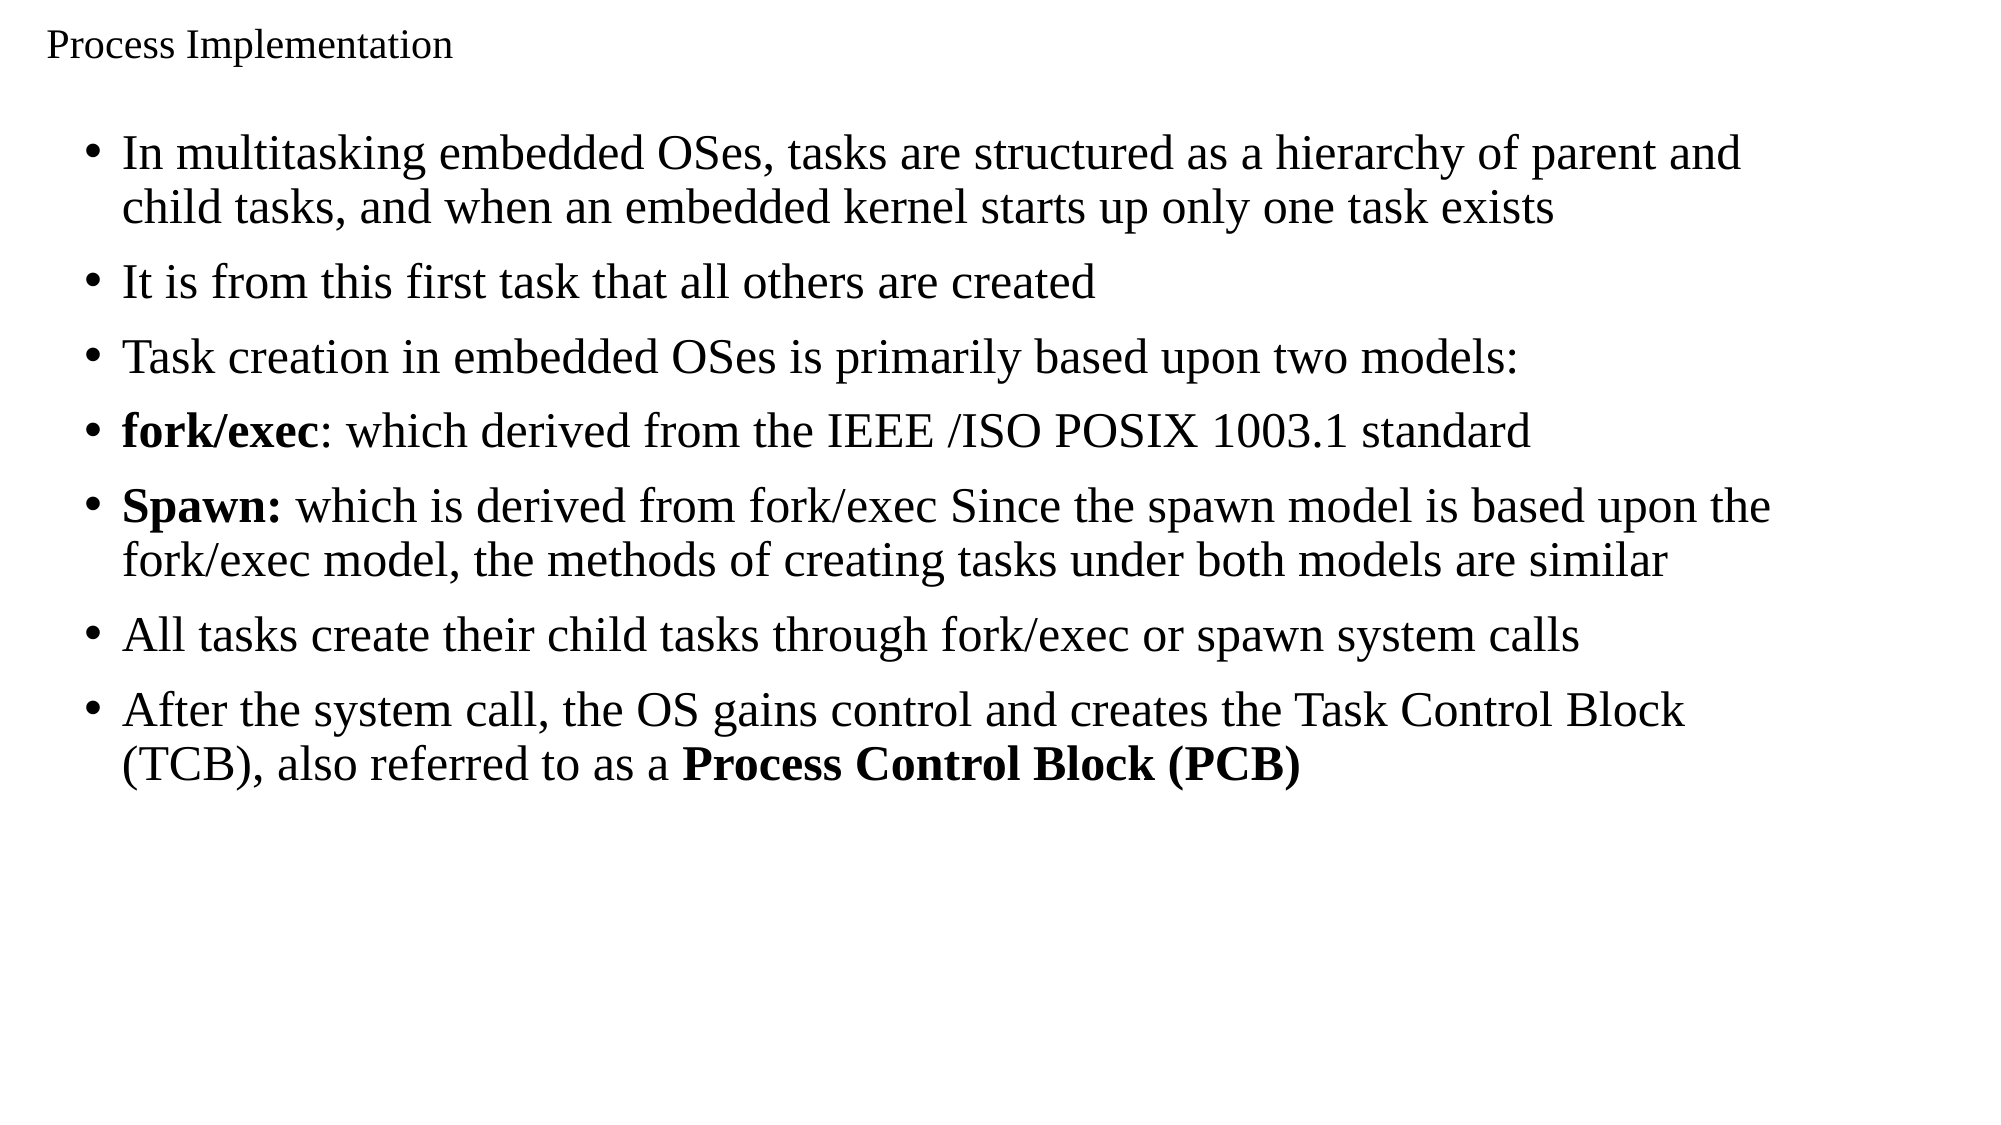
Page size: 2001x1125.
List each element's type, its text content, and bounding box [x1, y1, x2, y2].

list In multitasking embedded OSes, tasks are structured as a hierarchy of parent and child tasks, and when an embedded kernel starts up only one task exists It is from this first task that all others are created Task creation in embedded OSes is primarily based upon two models: fork/exec: which derived from the IEEE /ISO POSIX 1003.1 standard Spawn: which is derived from fork/exec Since the spawn model is based upon the fork/exec model, the methods of creating tasks under both models are similar All tasks create their child tasks through fork/exec or spawn system calls After the system call, the OS gains control and creates the Task Control Block (TCB), also referred to as a Process Control Block (PCB) [69, 118, 1835, 1107]
title Process Implementation [31, 14, 1757, 75]
